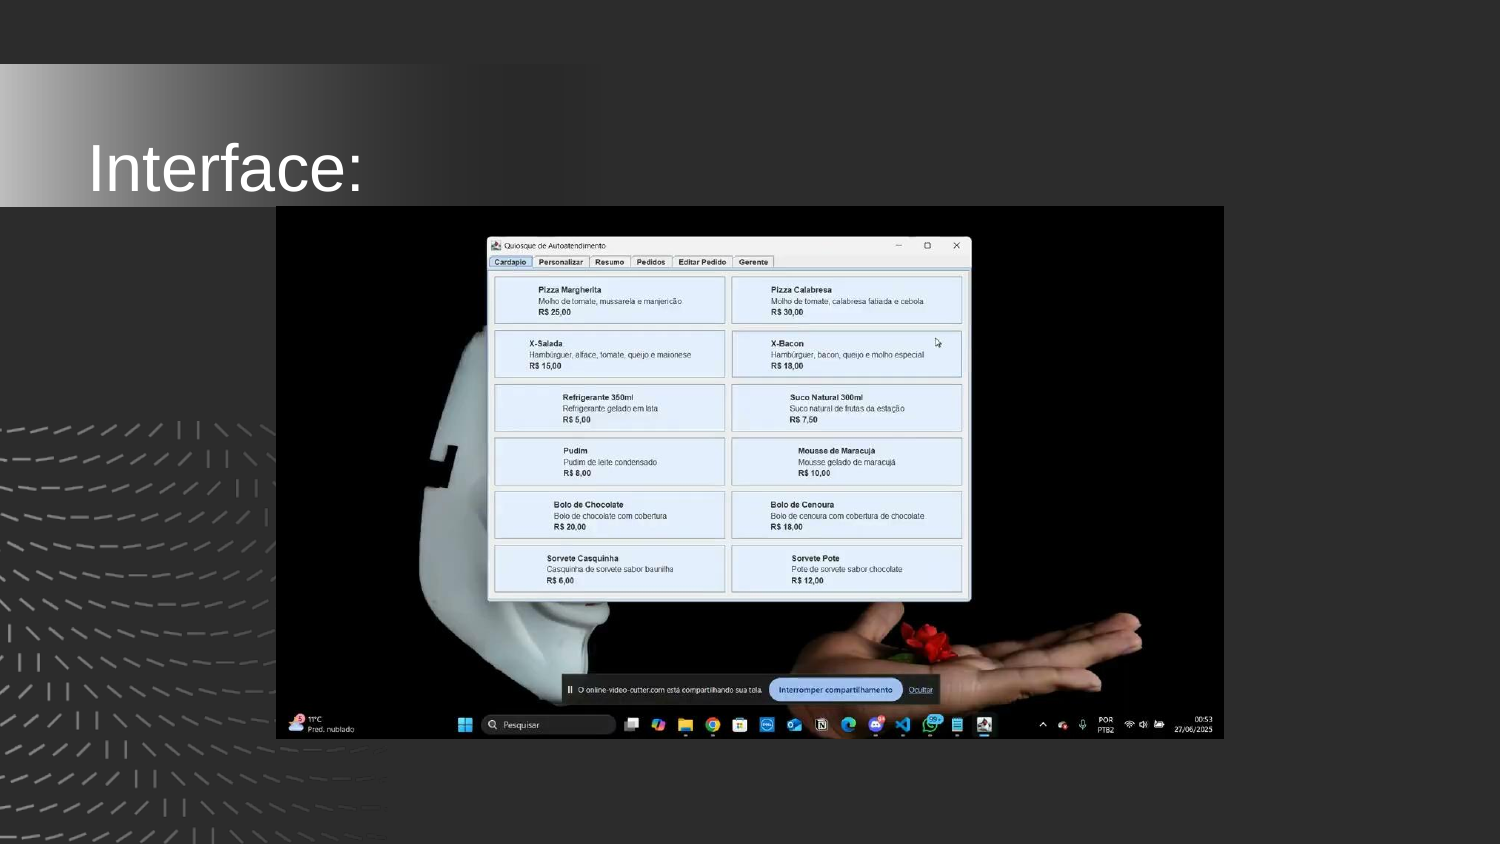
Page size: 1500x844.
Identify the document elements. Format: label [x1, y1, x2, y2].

text_box [0, 52, 602, 207]
picture [276, 205, 1224, 740]
text_box [0, 421, 388, 844]
